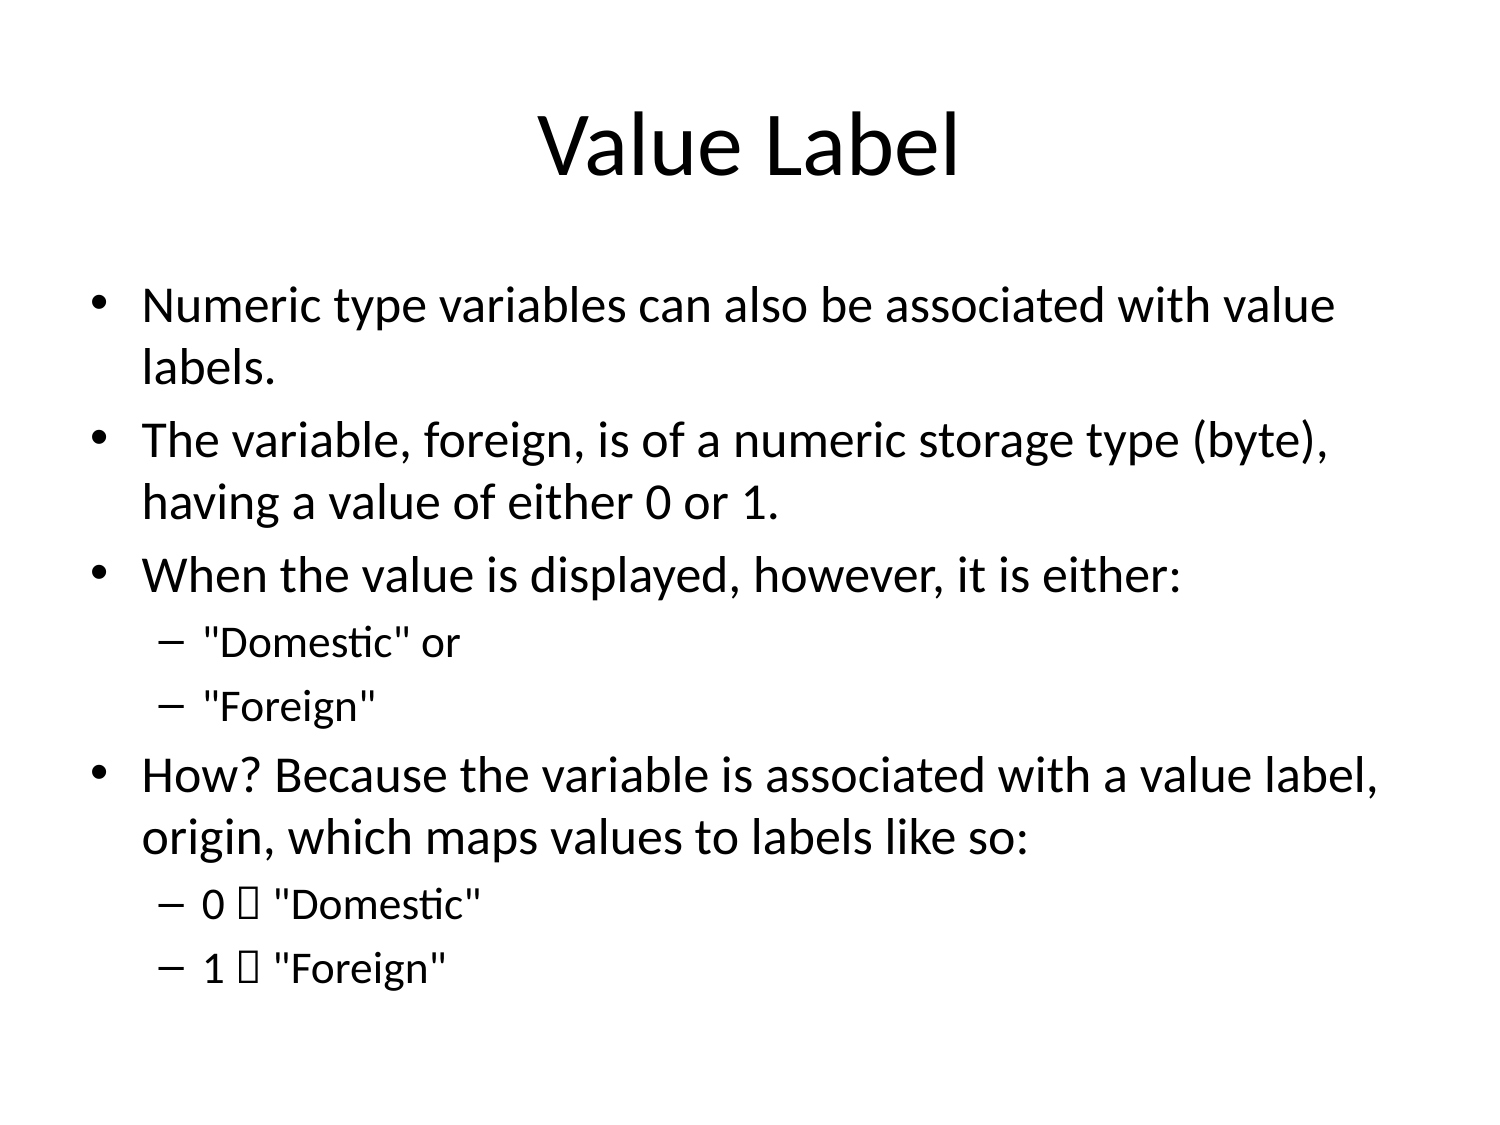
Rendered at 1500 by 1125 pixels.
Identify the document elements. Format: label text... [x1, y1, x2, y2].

title Value Label [75, 45, 1425, 233]
list Numeric type variables can also be associated with value labels. The variable, foreign, is of a numeric storage type (byte), having a value of either 0 or 1. When the value is displayed, however, it is either: "Domestic" or "Foreign" How? Because the variable is associated with a value label, origin, which maps values to labels like so: 0  "Domestic" 1  "Foreign" [75, 262, 1425, 1005]
